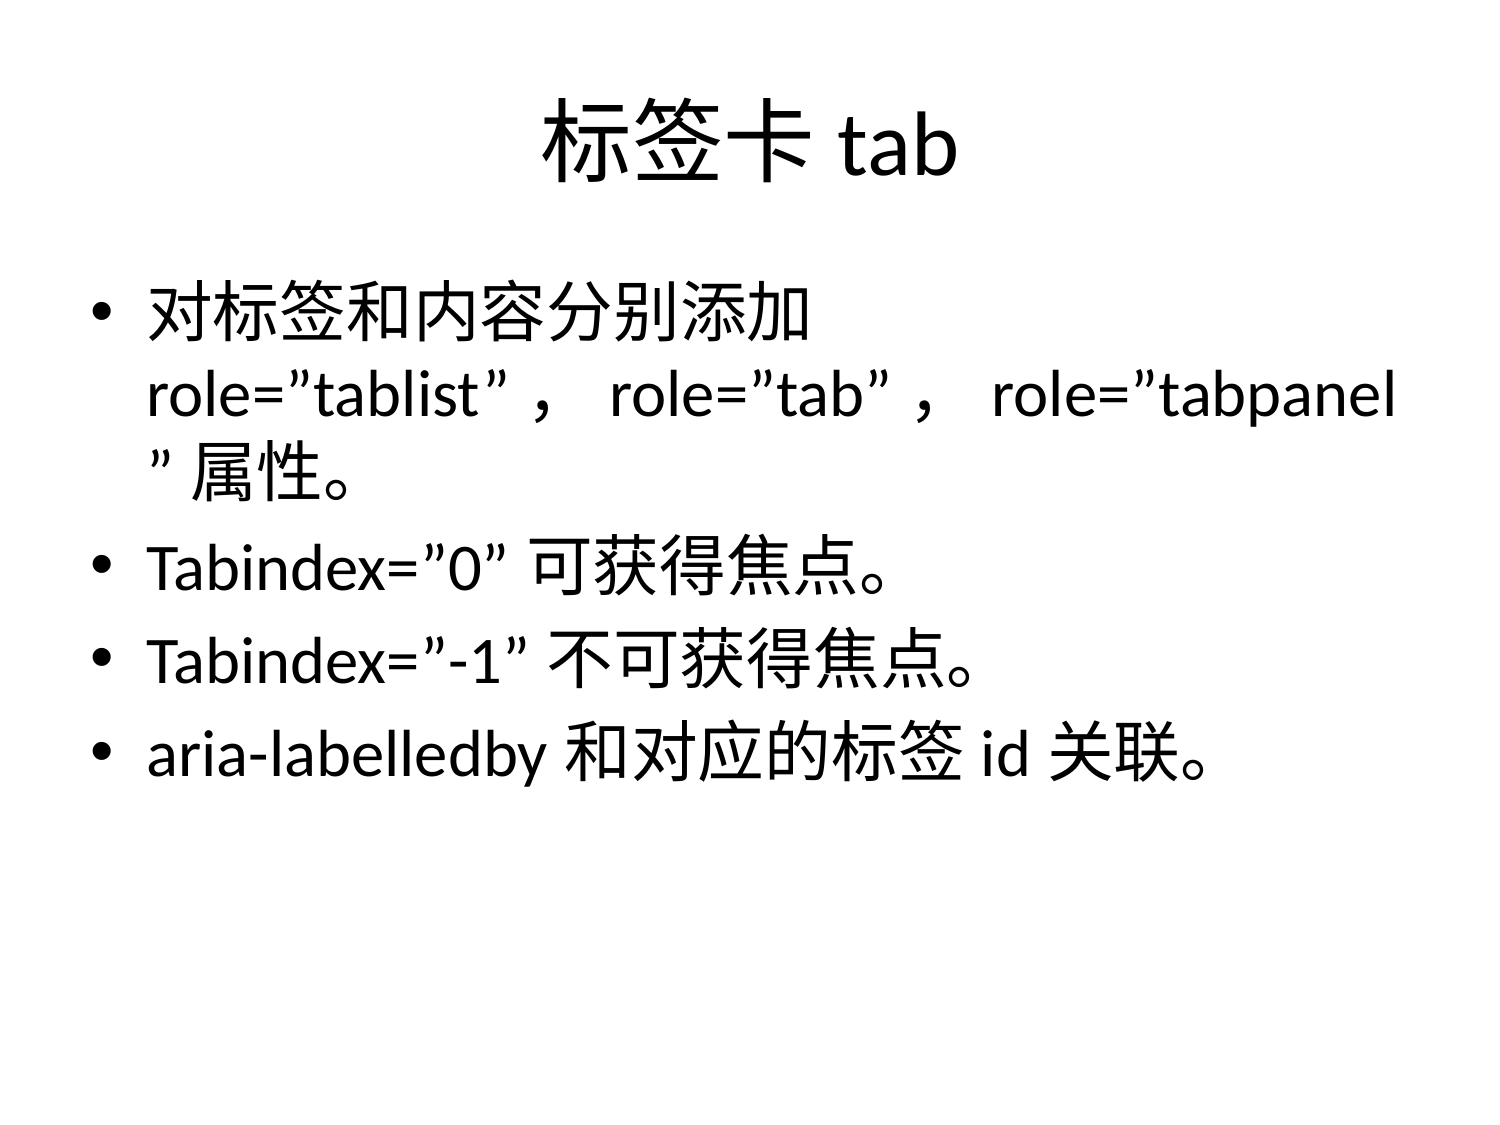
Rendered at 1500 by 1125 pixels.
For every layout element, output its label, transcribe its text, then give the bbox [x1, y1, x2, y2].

list 对标签和内容分别添加role=”tablist”，role=”tab”，role=”tabpanel”属性。 Tabindex=”0”可获得焦点。 Tabindex=”-1”不可获得焦点。 aria-labelledby和对应的标签id关联。 [75, 262, 1425, 1005]
title 标签卡tab [75, 45, 1425, 233]
